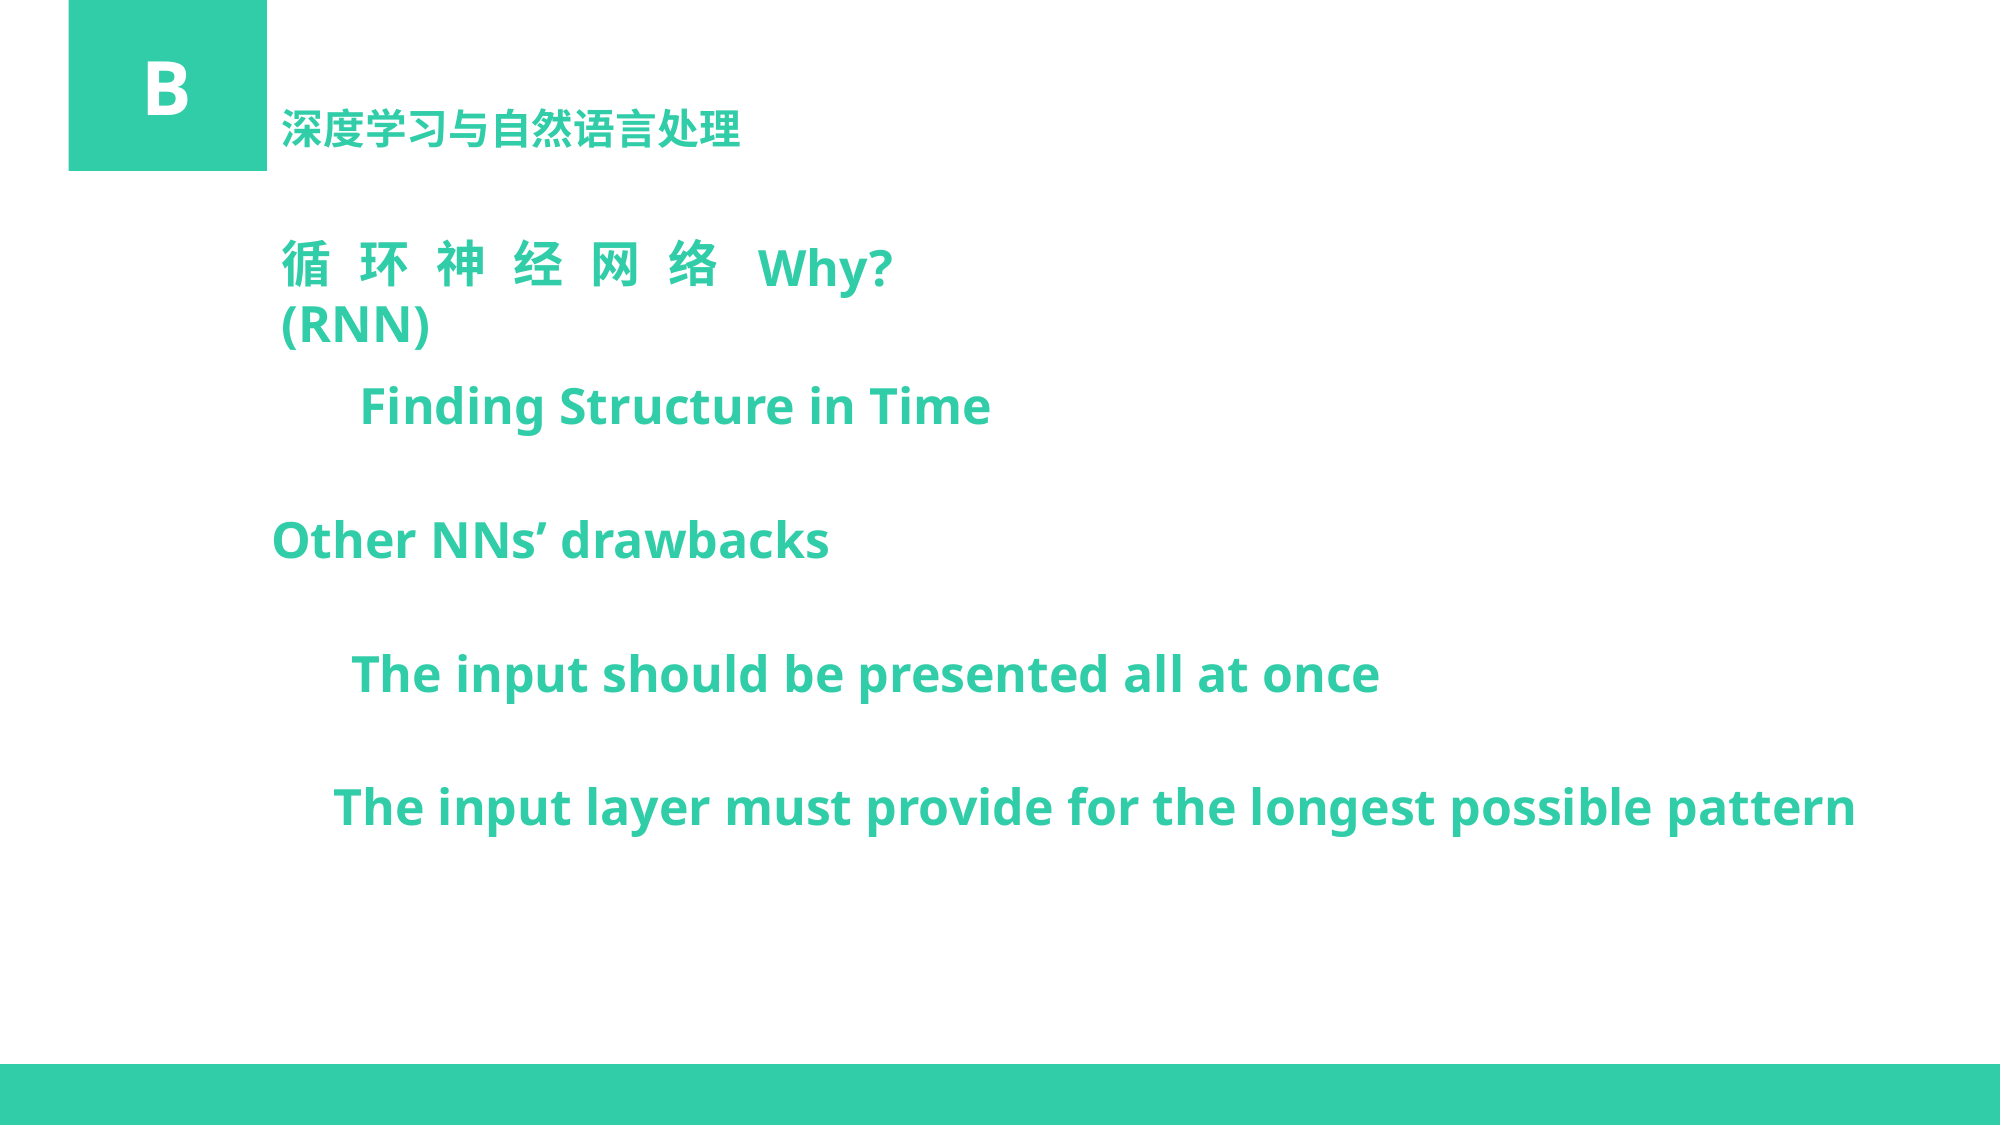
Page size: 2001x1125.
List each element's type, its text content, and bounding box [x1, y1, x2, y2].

text_box Other NNs’ drawbacks [263, 501, 838, 576]
text_box 循环神经网络(RNN) [274, 225, 738, 301]
text_box 深度学习与自然语言处理 [273, 95, 749, 161]
text_box [68, 0, 267, 171]
text_box The input should be presented all at once [343, 634, 1390, 710]
text_box Finding Structure in Time [351, 367, 1000, 443]
text_box B [133, 33, 200, 138]
text_box The input layer must provide for the longest possible pattern [326, 768, 1866, 844]
text_box Why? [751, 229, 901, 305]
